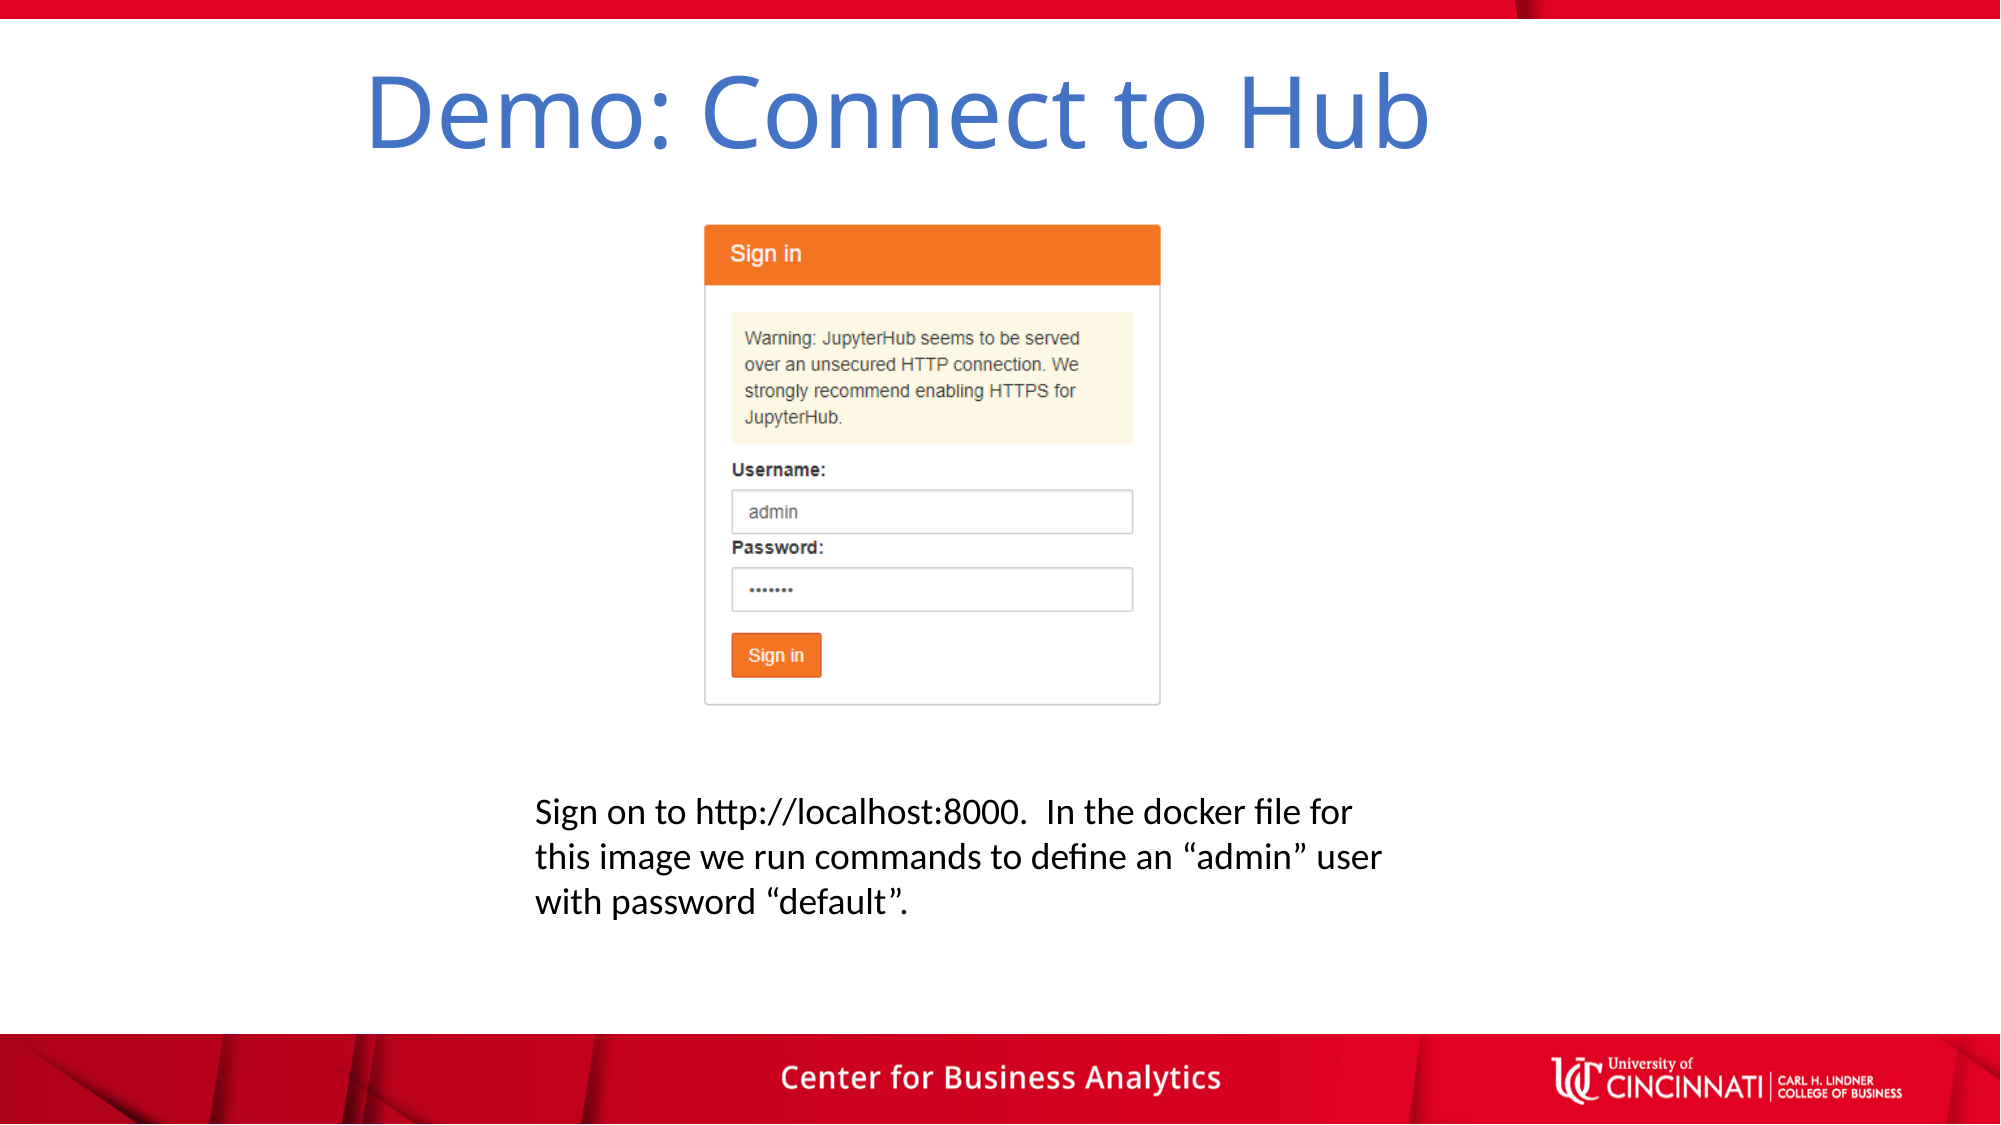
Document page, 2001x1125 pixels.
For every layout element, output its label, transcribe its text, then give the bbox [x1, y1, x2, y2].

text_box Sign on to http://localhost:8000. In the docker file for this image we run commands to define an “admin” user with password “default”. [520, 779, 1402, 930]
picture [0, 1034, 2000, 1125]
picture [307, 213, 1492, 717]
title Demo: Connect to Hub [120, 115, 1677, 178]
picture [0, 0, 2000, 19]
